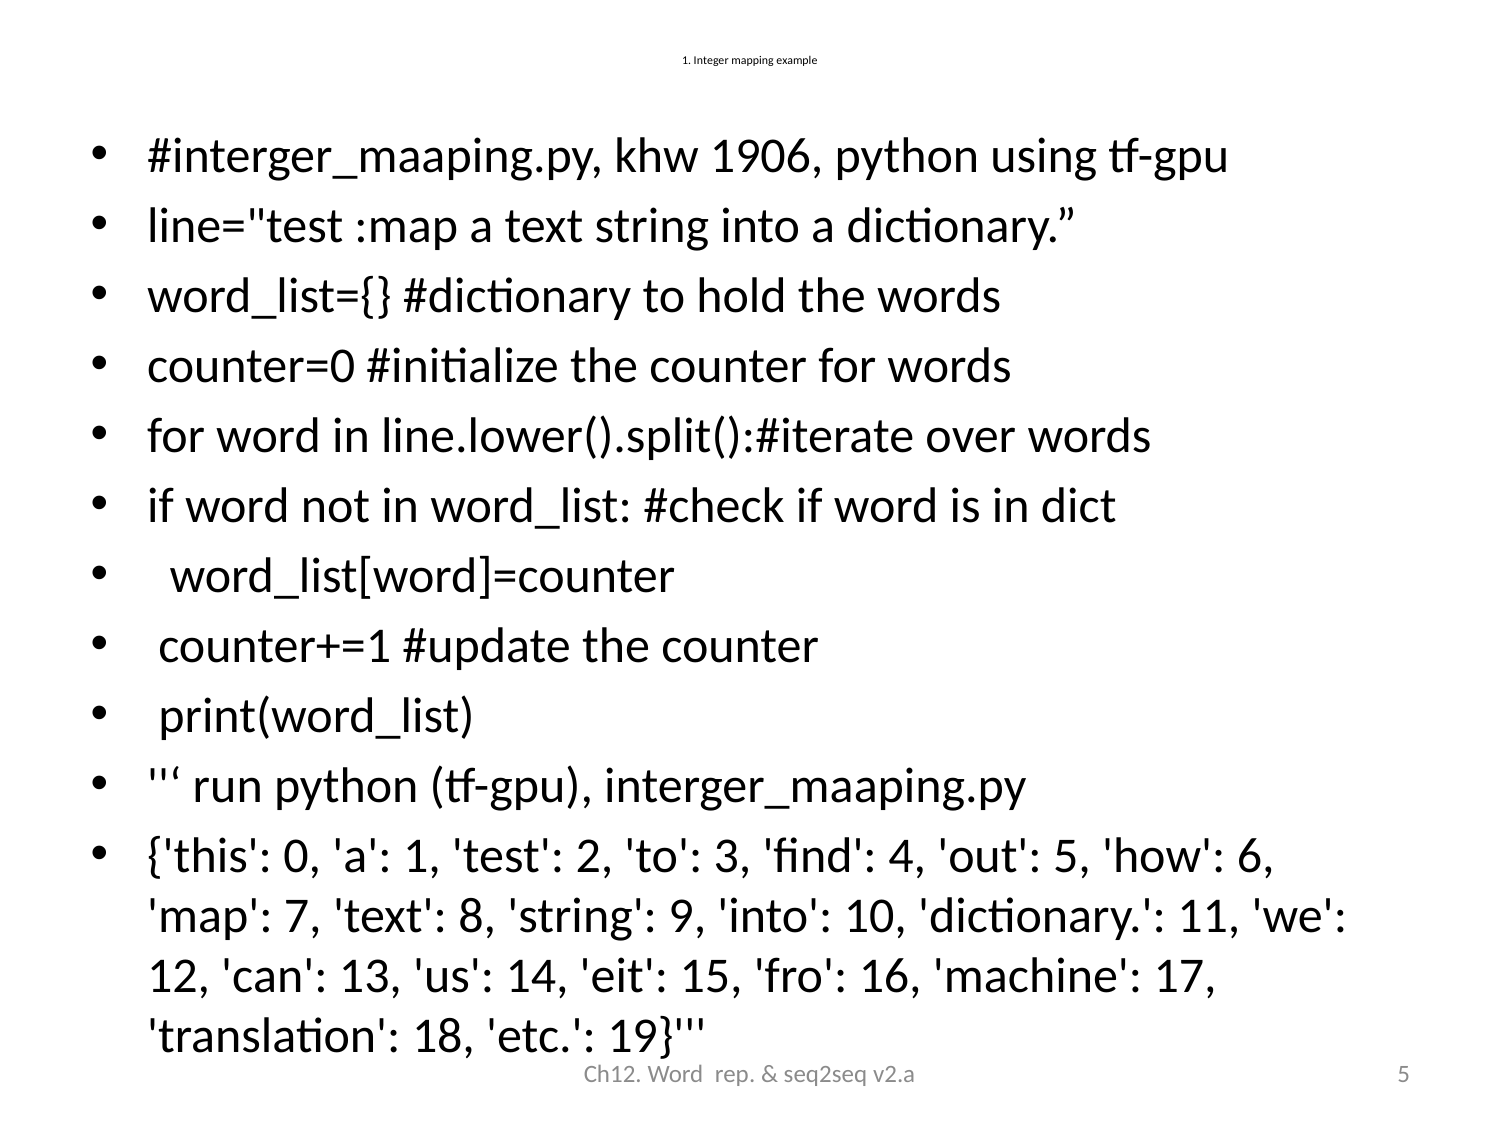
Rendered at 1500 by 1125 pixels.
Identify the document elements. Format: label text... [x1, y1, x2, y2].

list #interger_maaping.py, khw 1906, python using tf-gpu line="test :map a text string into a dictionary.” word_list={} #dictionary to hold the words counter=0 #initialize the counter for words for word in line.lower().split():#iterate over words if word not in word_list: #check if word is in dict word_list[word]=counter counter+=1 #update the counter print(word_list) ''‘ run python (tf-gpu), interger_maaping.py {'this': 0, 'a': 1, 'test': 2, 'to': 3, 'find': 4, 'out': 5, 'how': 6, 'map': 7, 'text': 8, 'string': 9, 'into': 10, 'dictionary.': 11, 'we': 12, 'can': 13, 'us': 14, 'eit': 15, 'fro': 16, 'machine': 17, 'translation': 18, 'etc.': 19}''' [75, 115, 1426, 1103]
footer Ch12. Word rep. & seq2seq v2.a [512, 1042, 988, 1103]
title 1. Integer mapping example [75, 45, 1425, 75]
slide_number 5 [1074, 1042, 1425, 1103]
